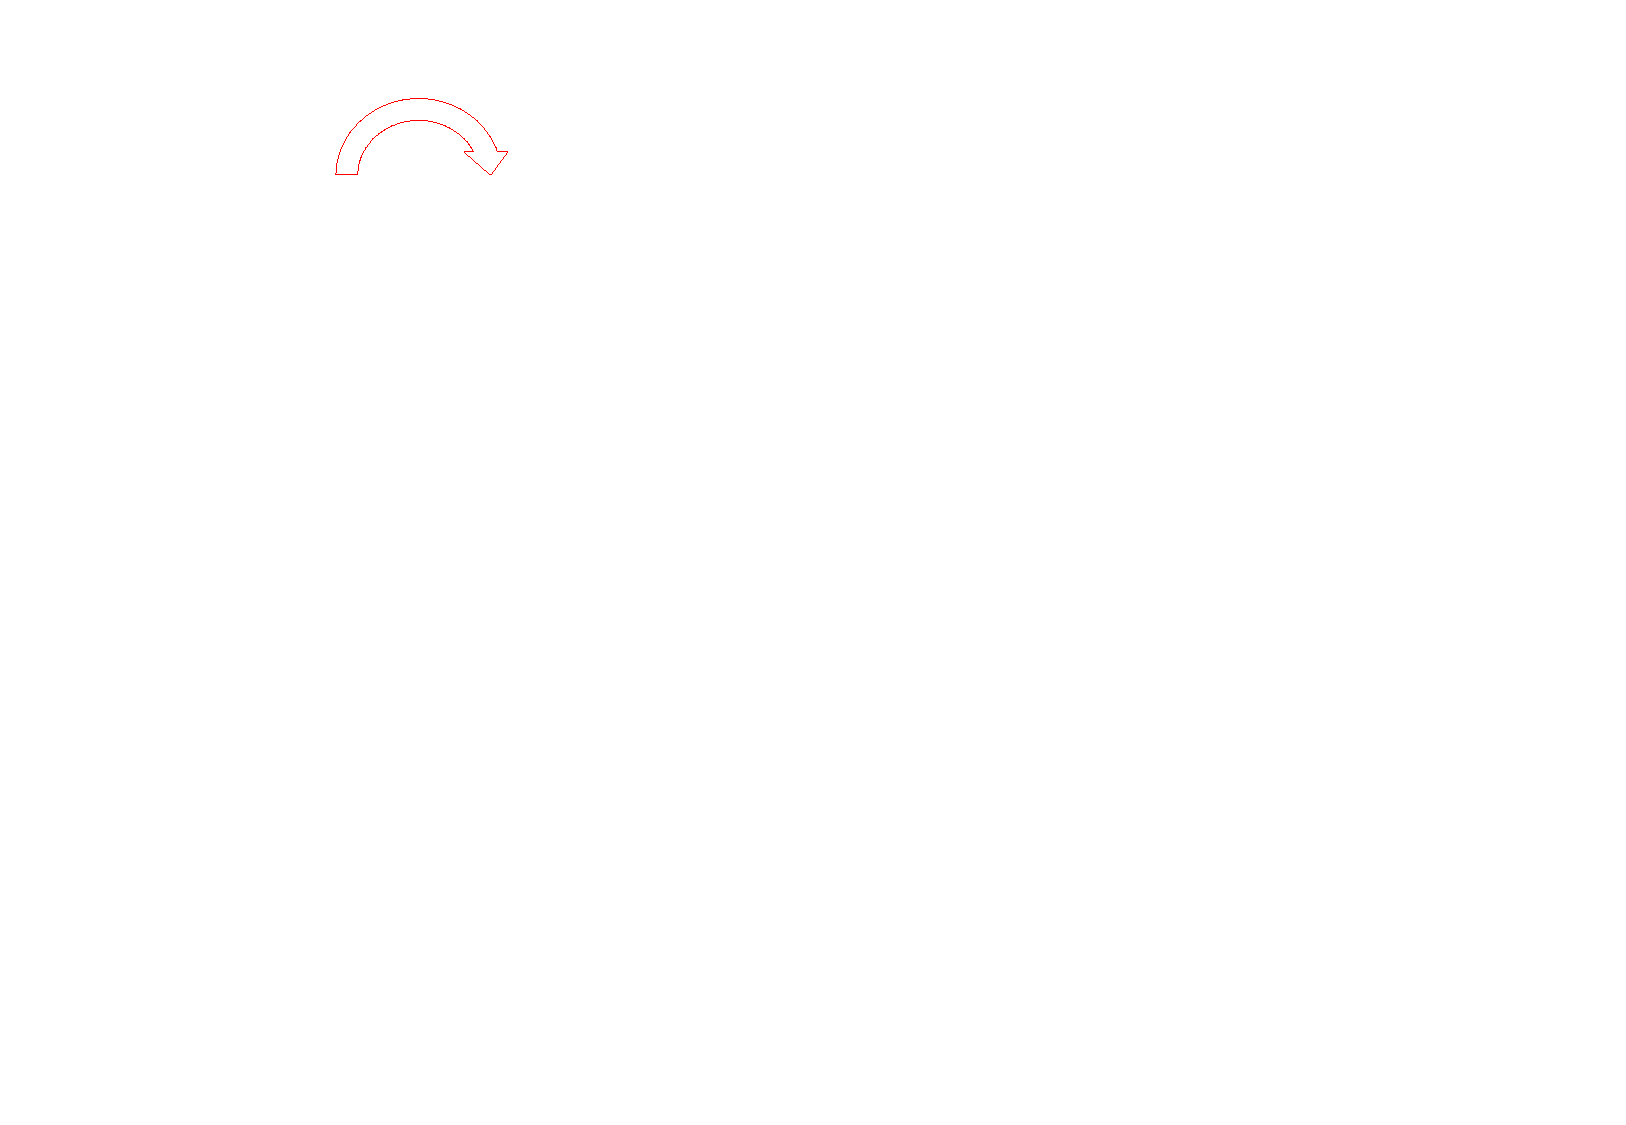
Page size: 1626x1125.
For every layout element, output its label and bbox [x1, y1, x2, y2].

text_box [335, 98, 508, 175]
